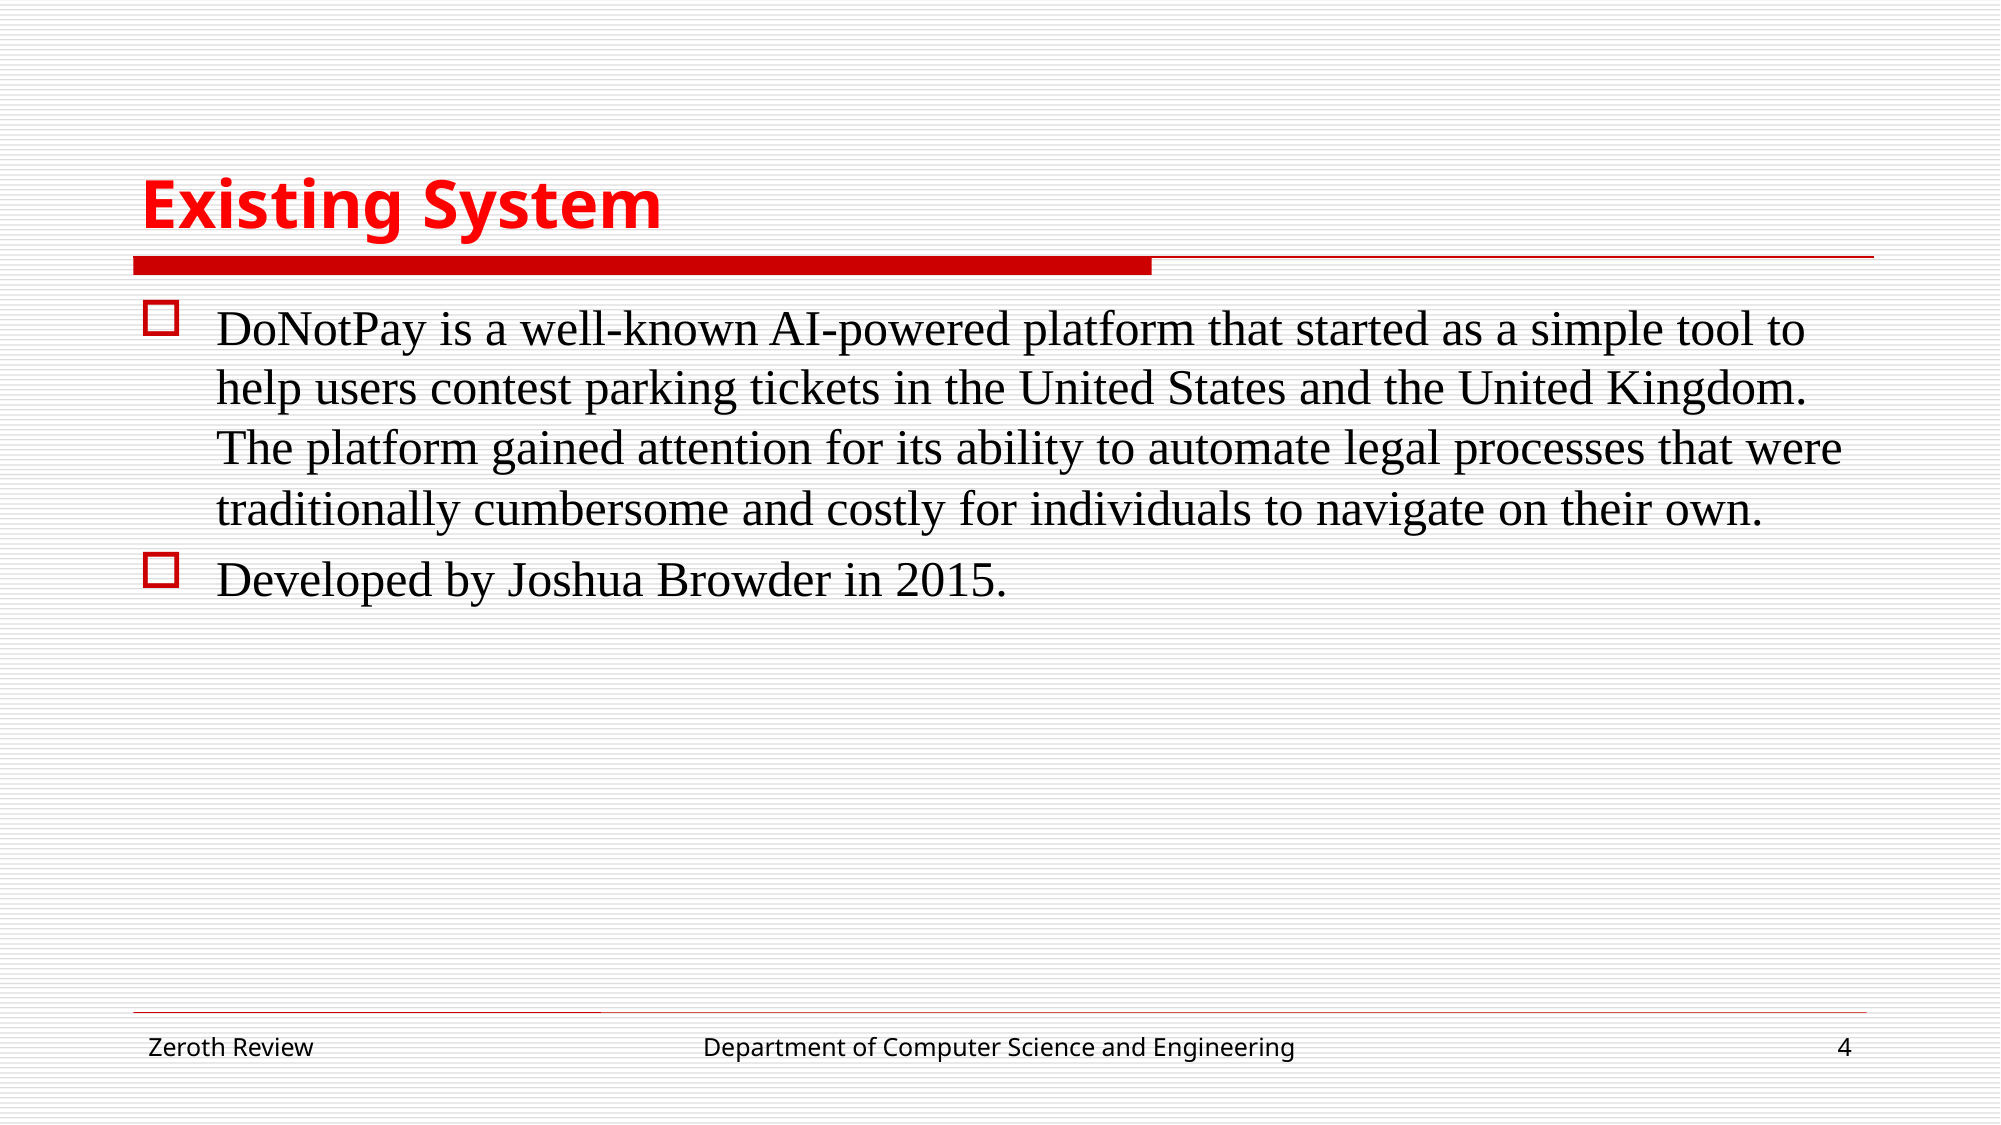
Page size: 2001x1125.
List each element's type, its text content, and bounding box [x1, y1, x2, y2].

slide_number 4 [1433, 1024, 1867, 1103]
title Existing System [125, 50, 1876, 250]
footer Department of Computer Science and Engineering [683, 1024, 1317, 1103]
slide_number Zeroth Review [133, 1024, 567, 1103]
picture [0, 0, 2001, 1125]
list DoNotPay is a well-known AI-powered platform that started as a simple tool to help users contest parking tickets in the United States and the United Kingdom. The platform gained attention for its ability to automate legal processes that were traditionally cumbersome and costly for individuals to navigate on their own. Developed by Joshua Browder in 2015. [123, 287, 1874, 988]
